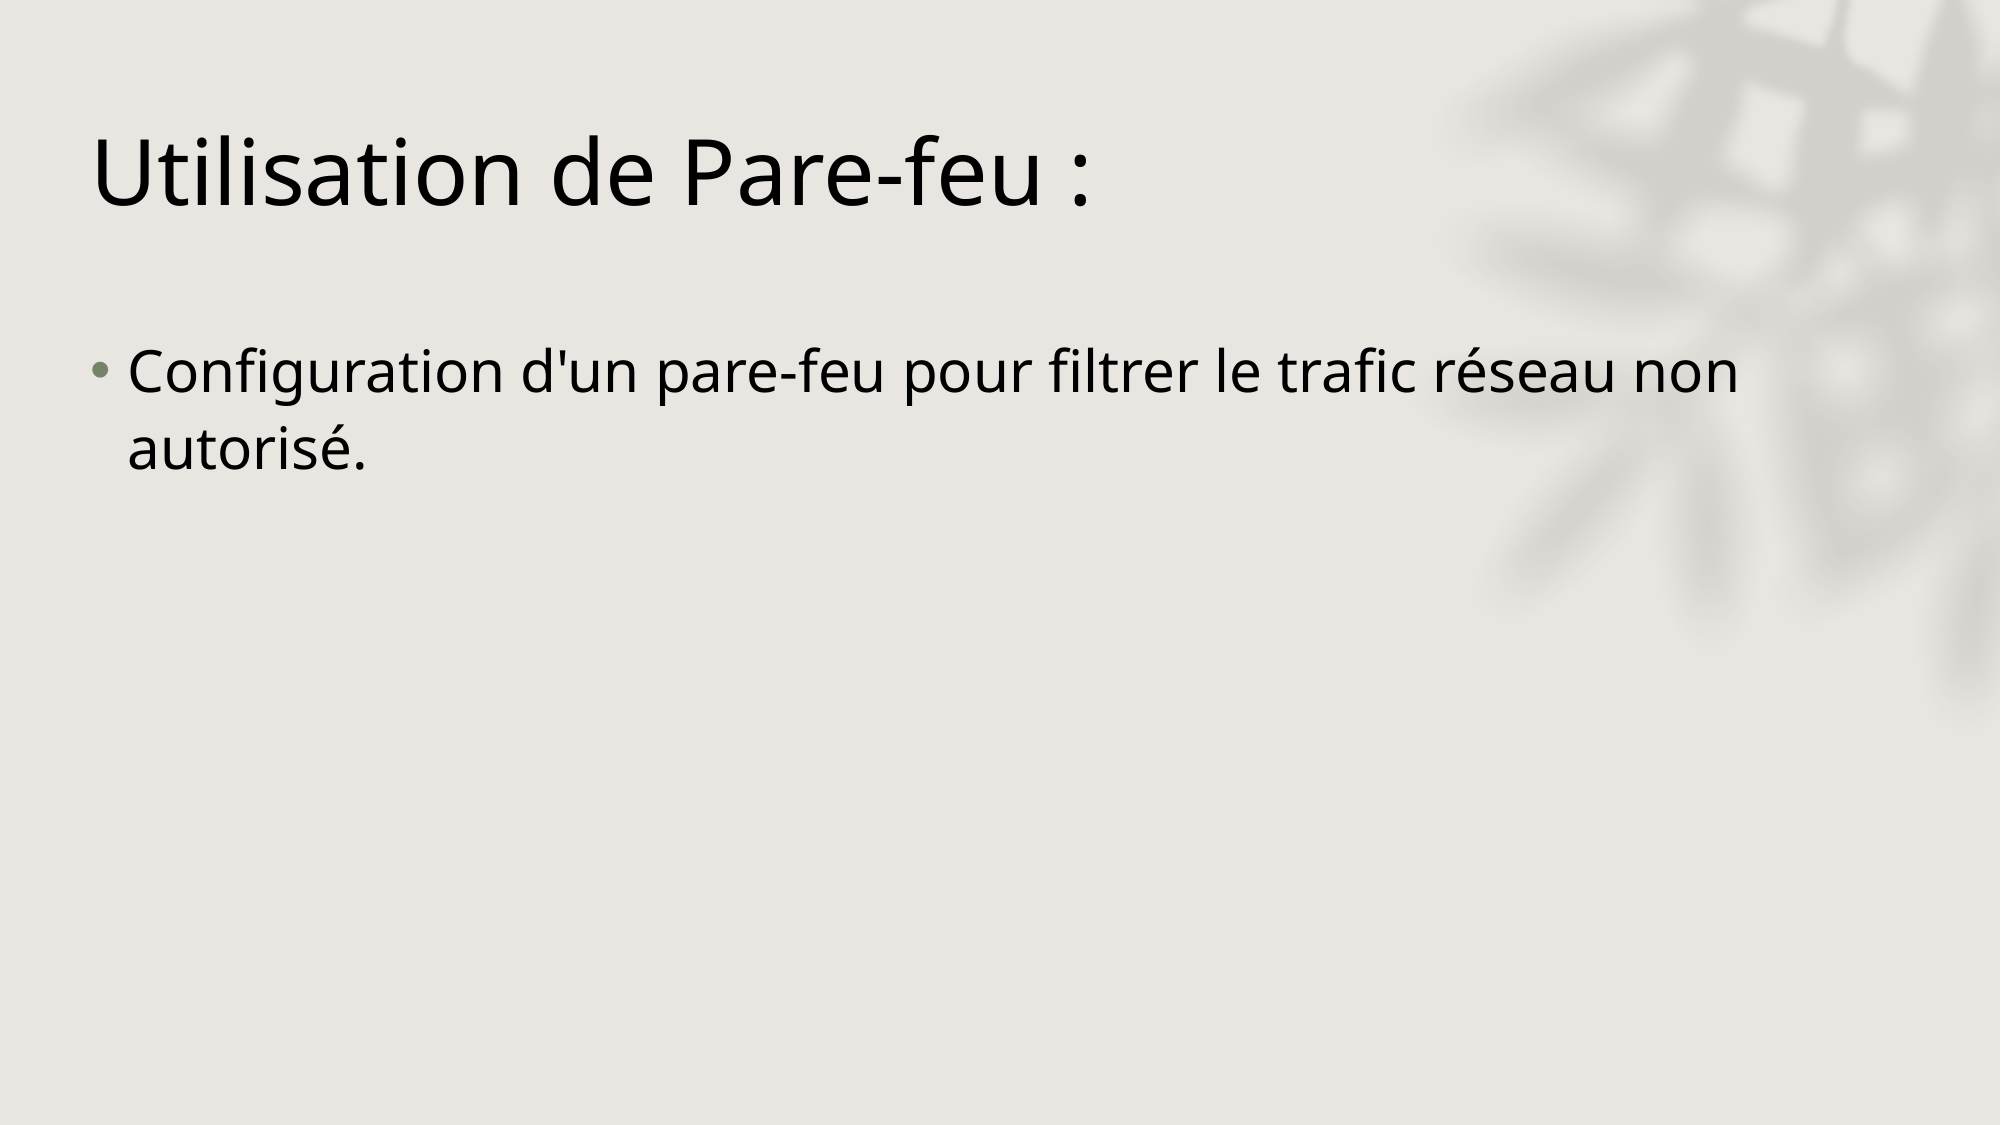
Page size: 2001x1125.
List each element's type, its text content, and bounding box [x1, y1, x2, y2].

title Utilisation de Pare-feu : [75, 60, 1863, 278]
list Configuration d'un pare-feu pour filtrer le trafic réseau non autorisé. [75, 319, 1925, 1009]
